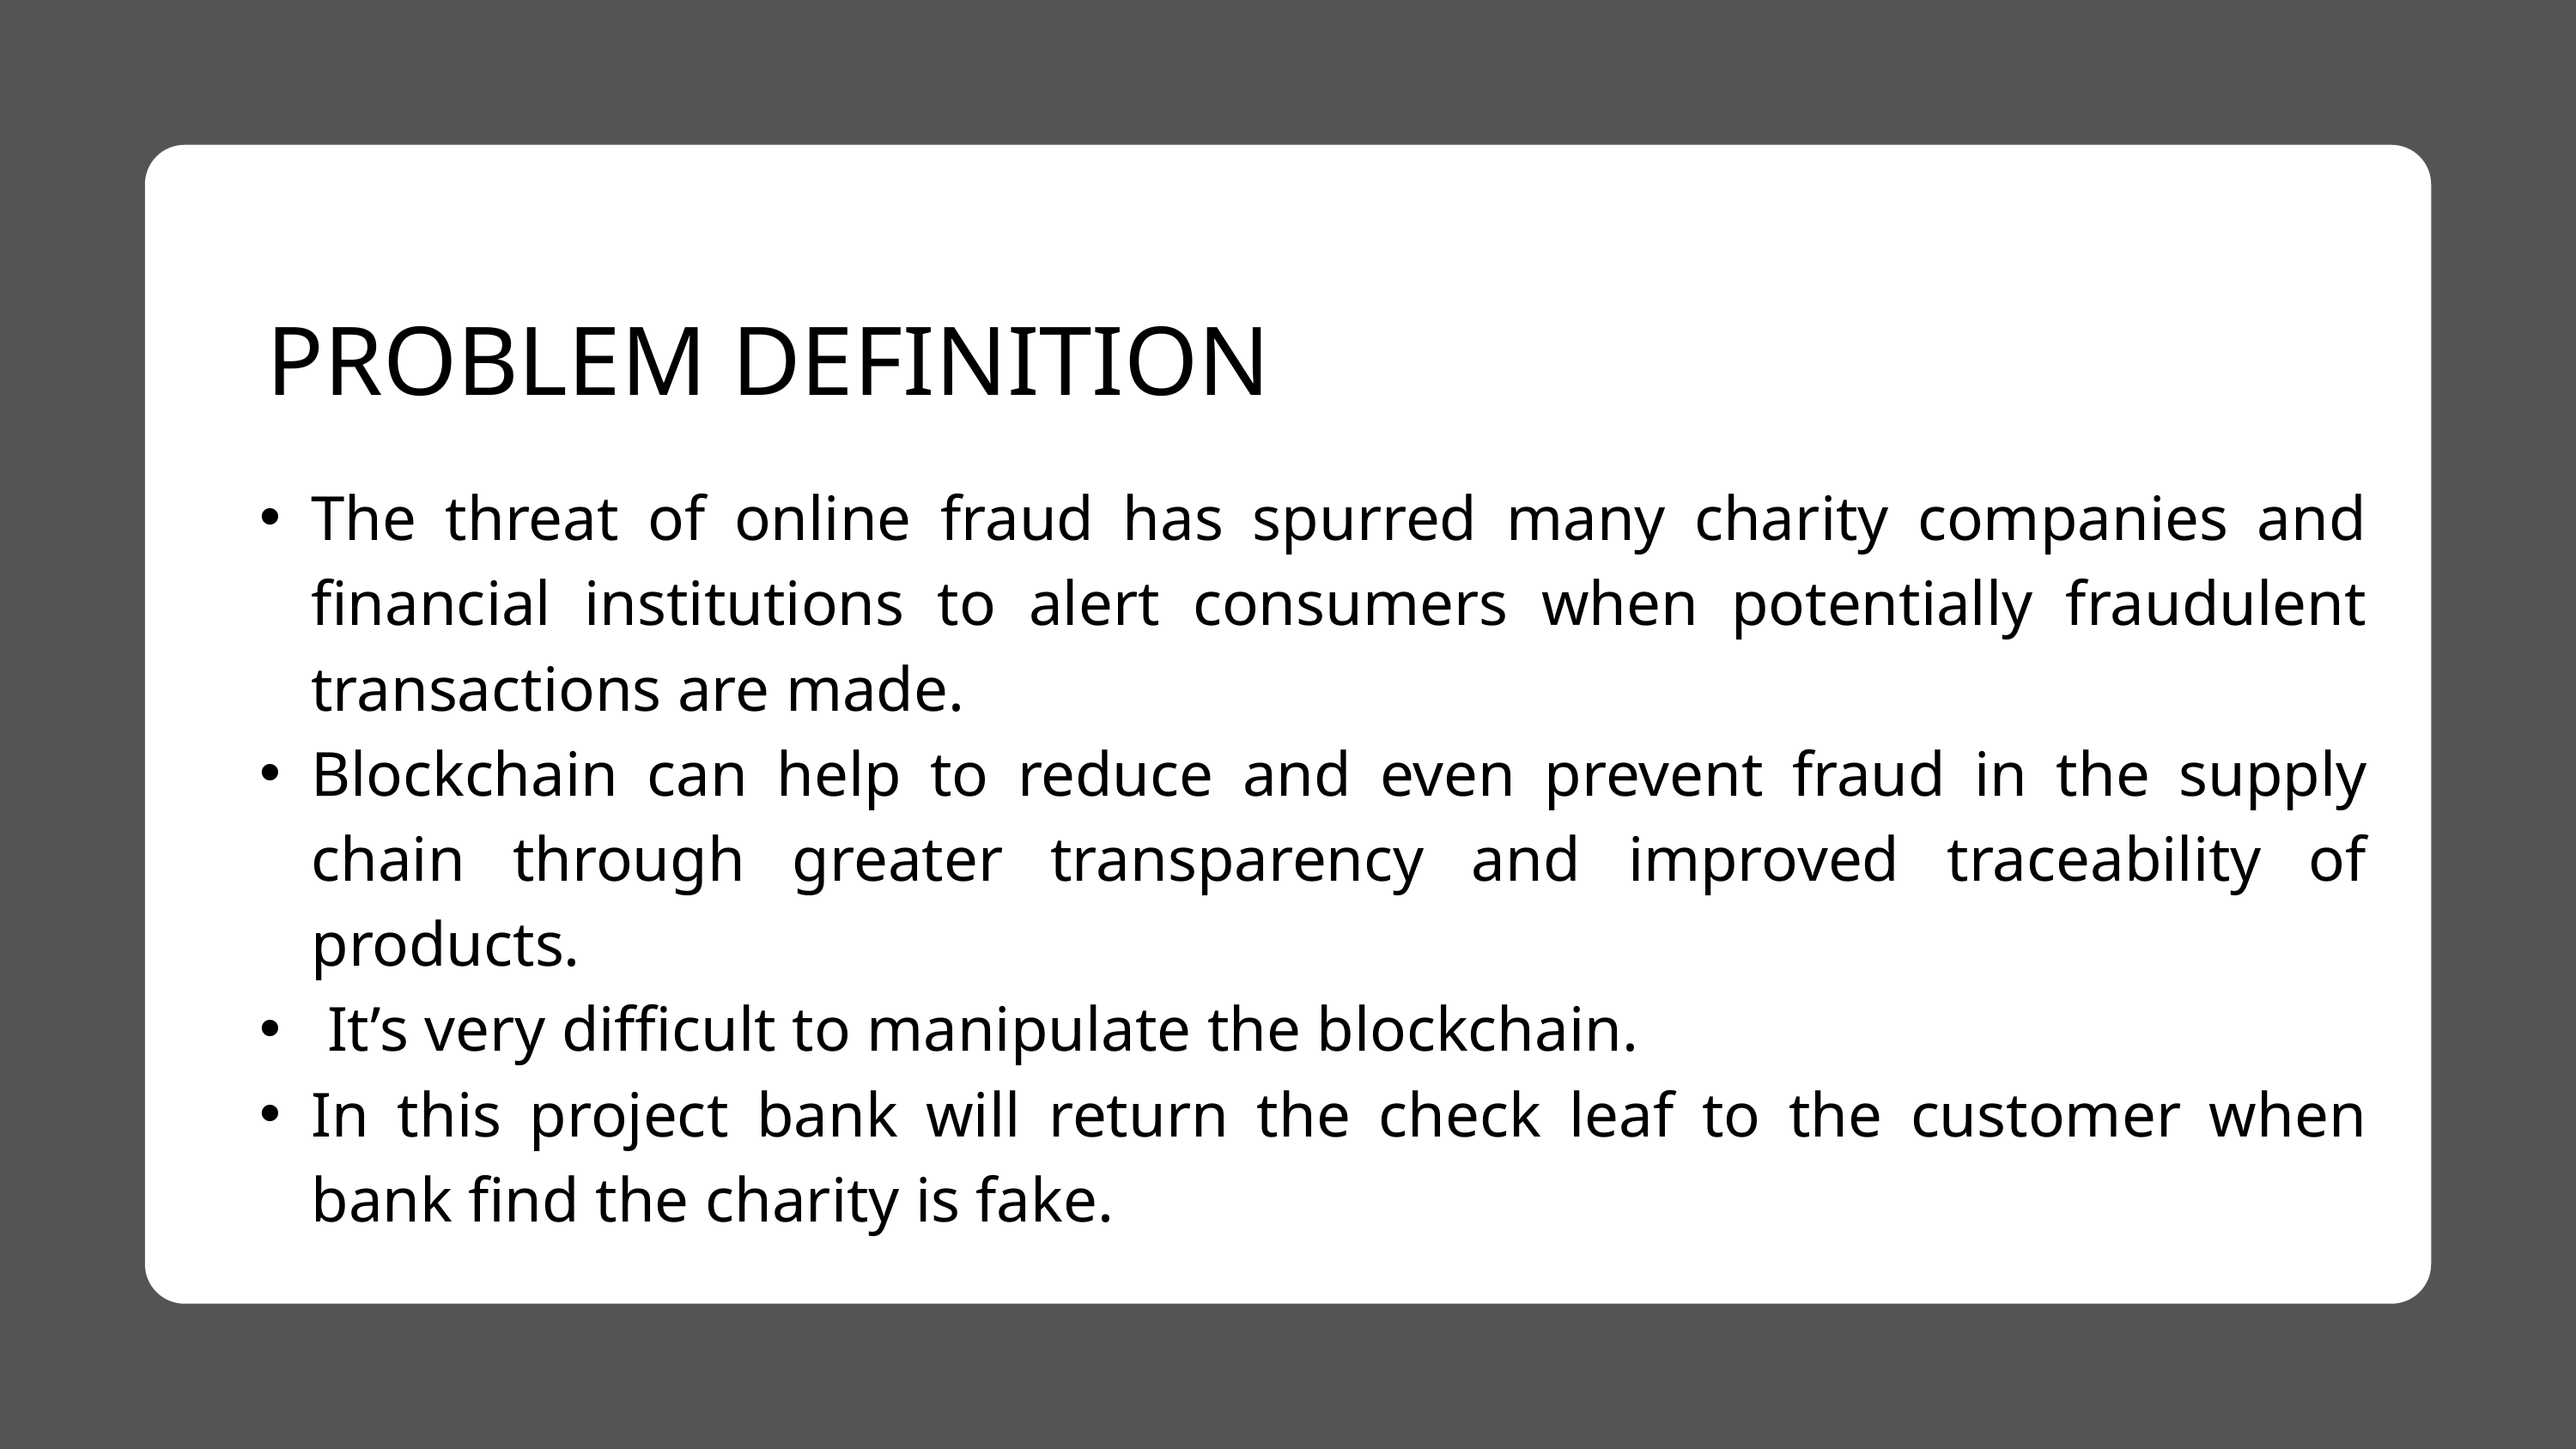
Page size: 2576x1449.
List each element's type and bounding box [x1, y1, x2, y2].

text_box [144, 144, 2432, 1304]
